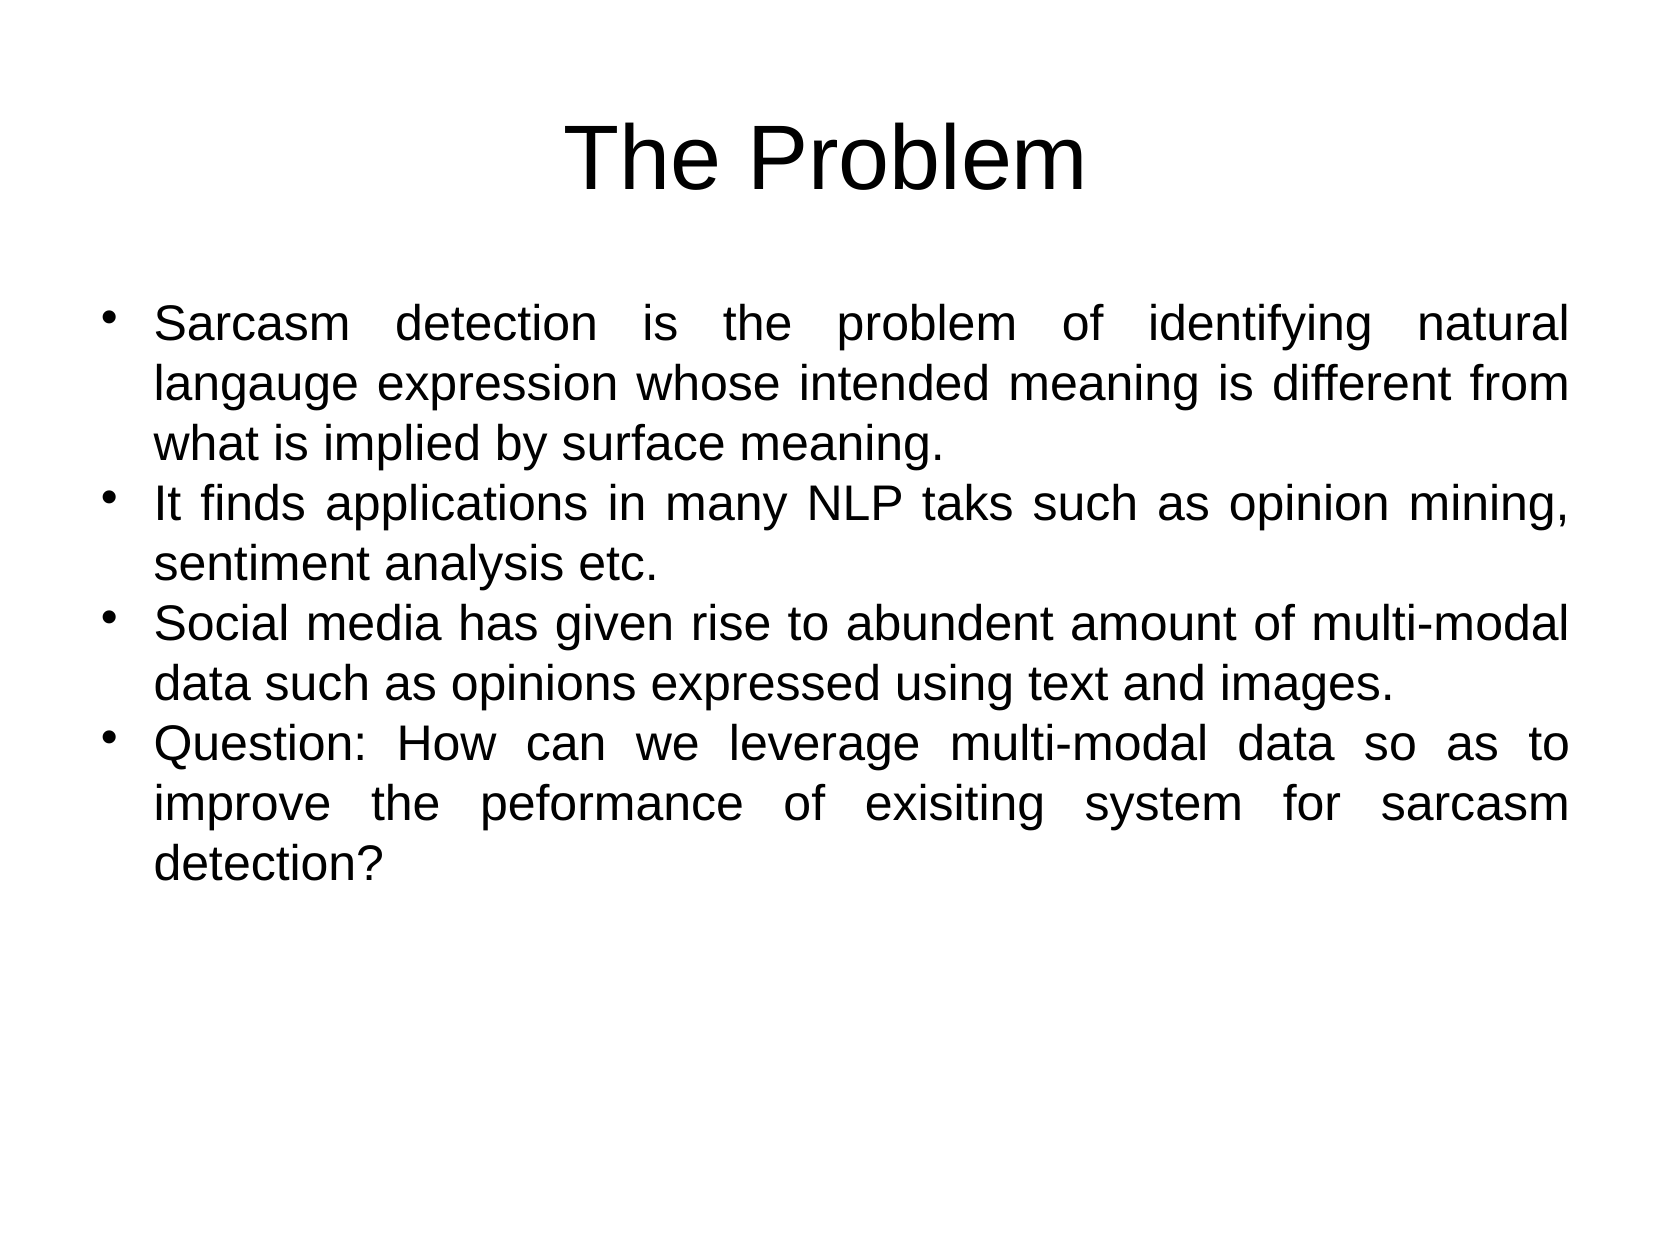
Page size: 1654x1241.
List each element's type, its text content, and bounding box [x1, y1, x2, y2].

text_box Sarcasm detection is the problem of identifying natural langauge expression whose intended meaning is different from what is implied by surface meaning. It finds applications in many NLP taks such as opinion mining, sentiment analysis etc. Social media has given rise to abundent amount of multi-modal data such as opinions expressed using text and images. Question: How can we leverage multi-modal data so as to improve the peformance of exisiting system for sarcasm detection? [82, 290, 1571, 1009]
text_box The Problem [82, 49, 1571, 257]
